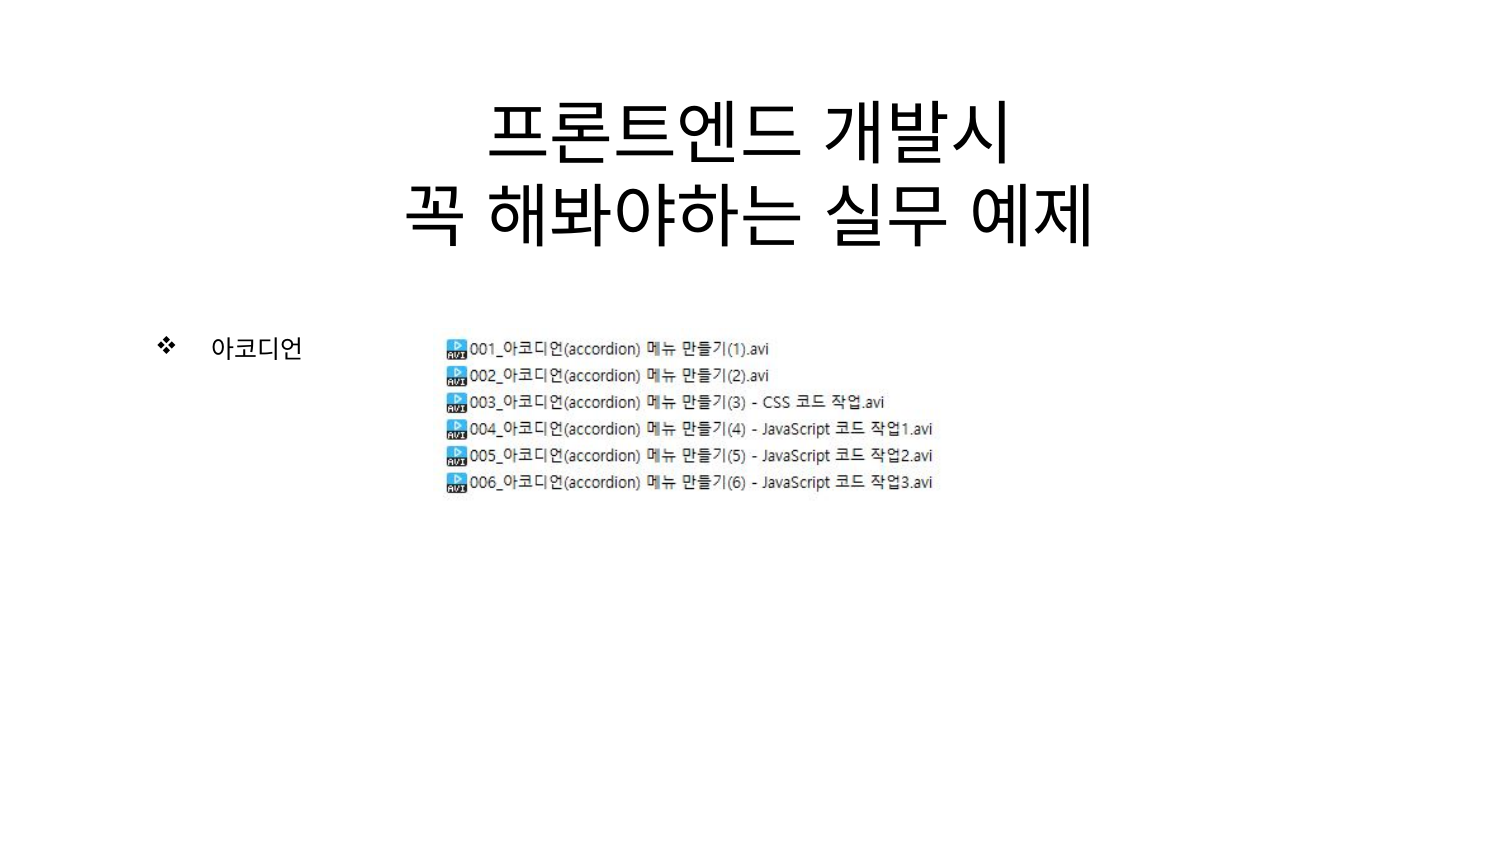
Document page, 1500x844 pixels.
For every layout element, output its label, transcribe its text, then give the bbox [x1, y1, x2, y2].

text_box 프론트엔드 개발시 꼭 해봐야하는 실무 예제 [112, 82, 1388, 263]
picture [433, 327, 959, 516]
text_box 아코디언 [140, 311, 1383, 371]
